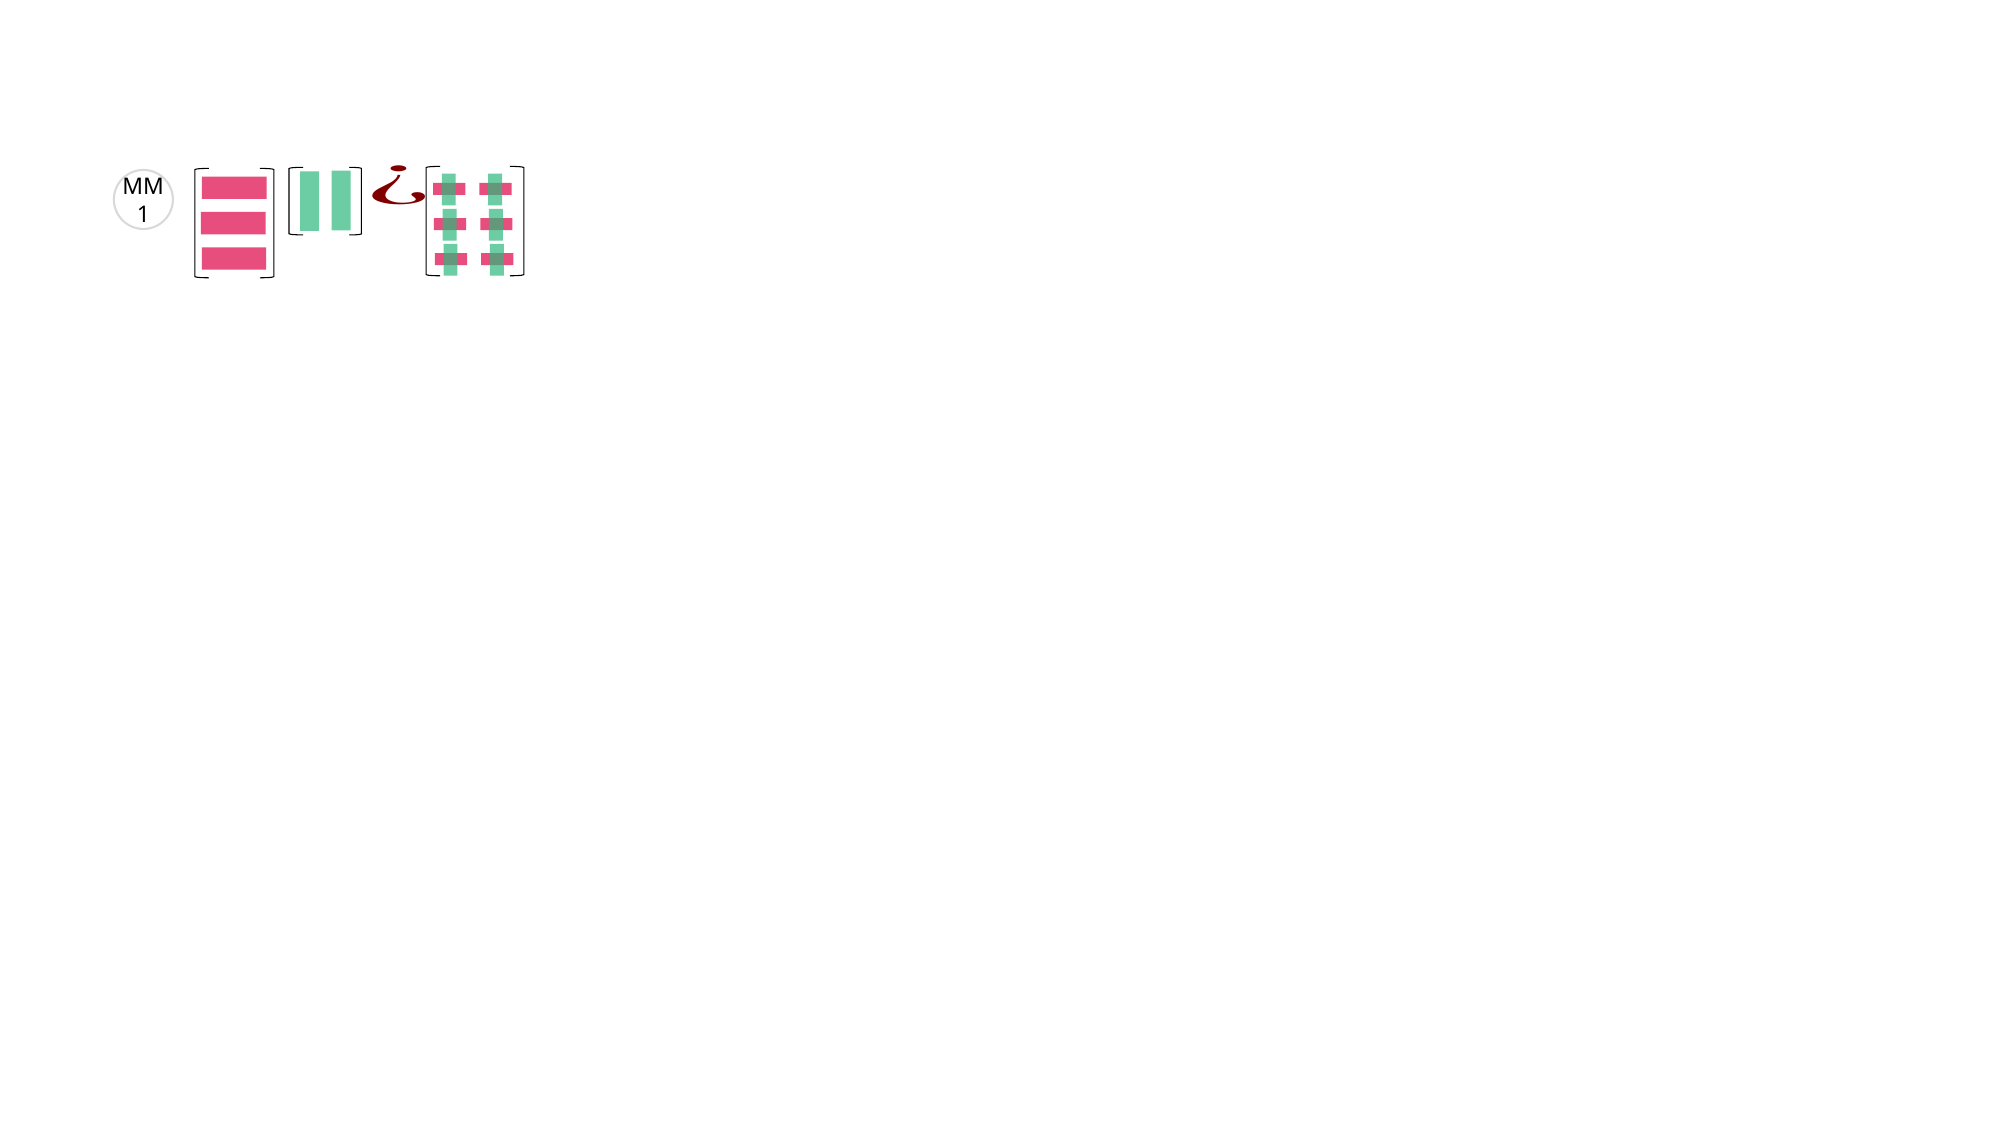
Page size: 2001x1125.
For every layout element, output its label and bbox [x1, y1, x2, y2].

text_box [113, 162, 524, 278]
